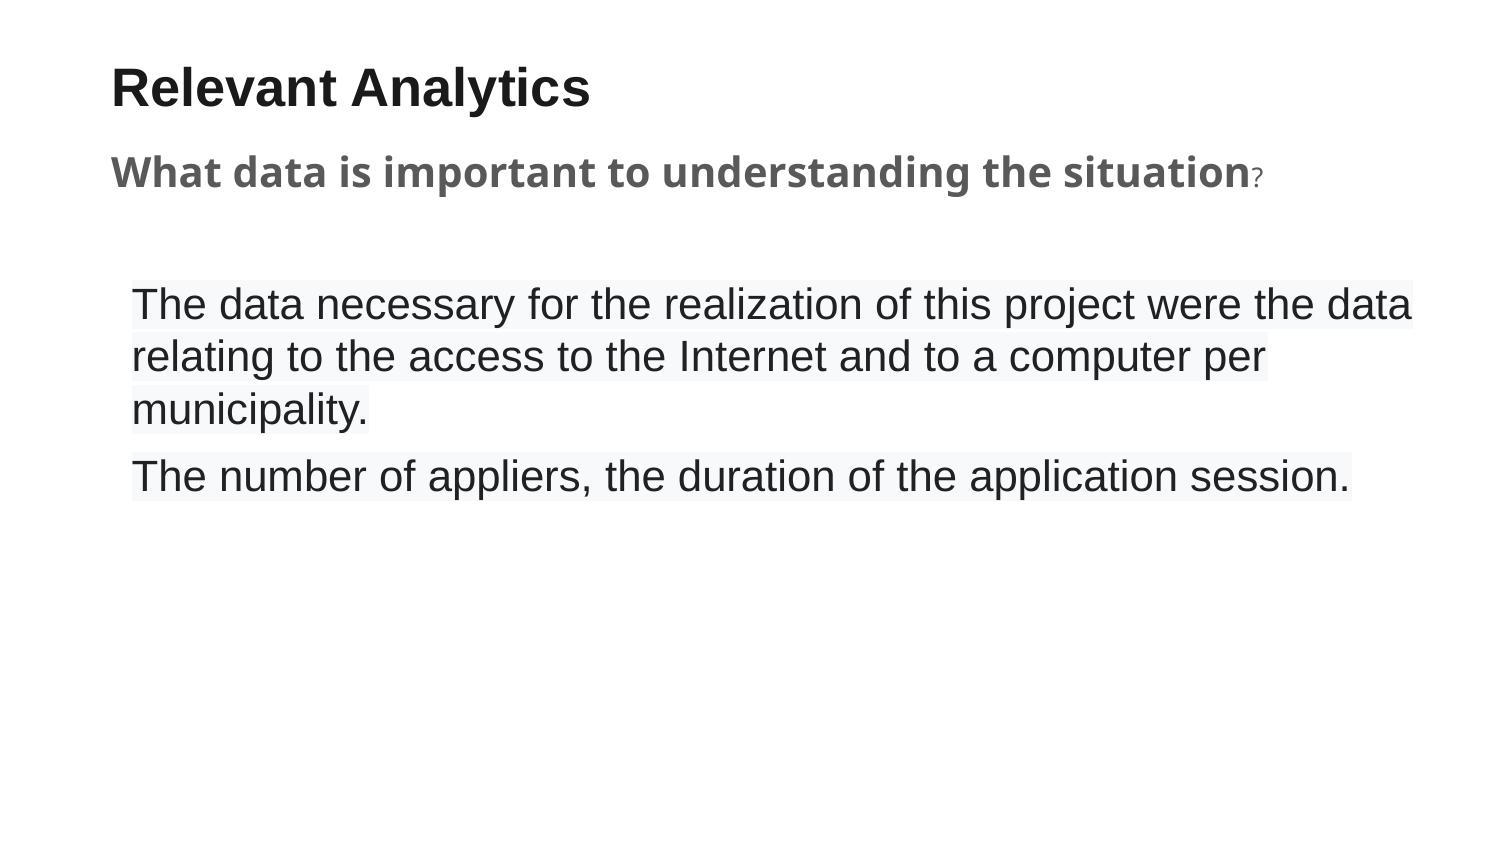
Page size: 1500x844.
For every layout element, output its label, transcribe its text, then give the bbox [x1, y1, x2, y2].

text_box What data is important to understanding the situation? [108, 143, 1391, 228]
text_box Relevant Analytics [108, 49, 1433, 117]
text_box The data necessary for the realization of this project were the data relating to the access to the Internet and to a computer per municipality. The number of appliers, the duration of the application session. [116, 260, 1462, 516]
